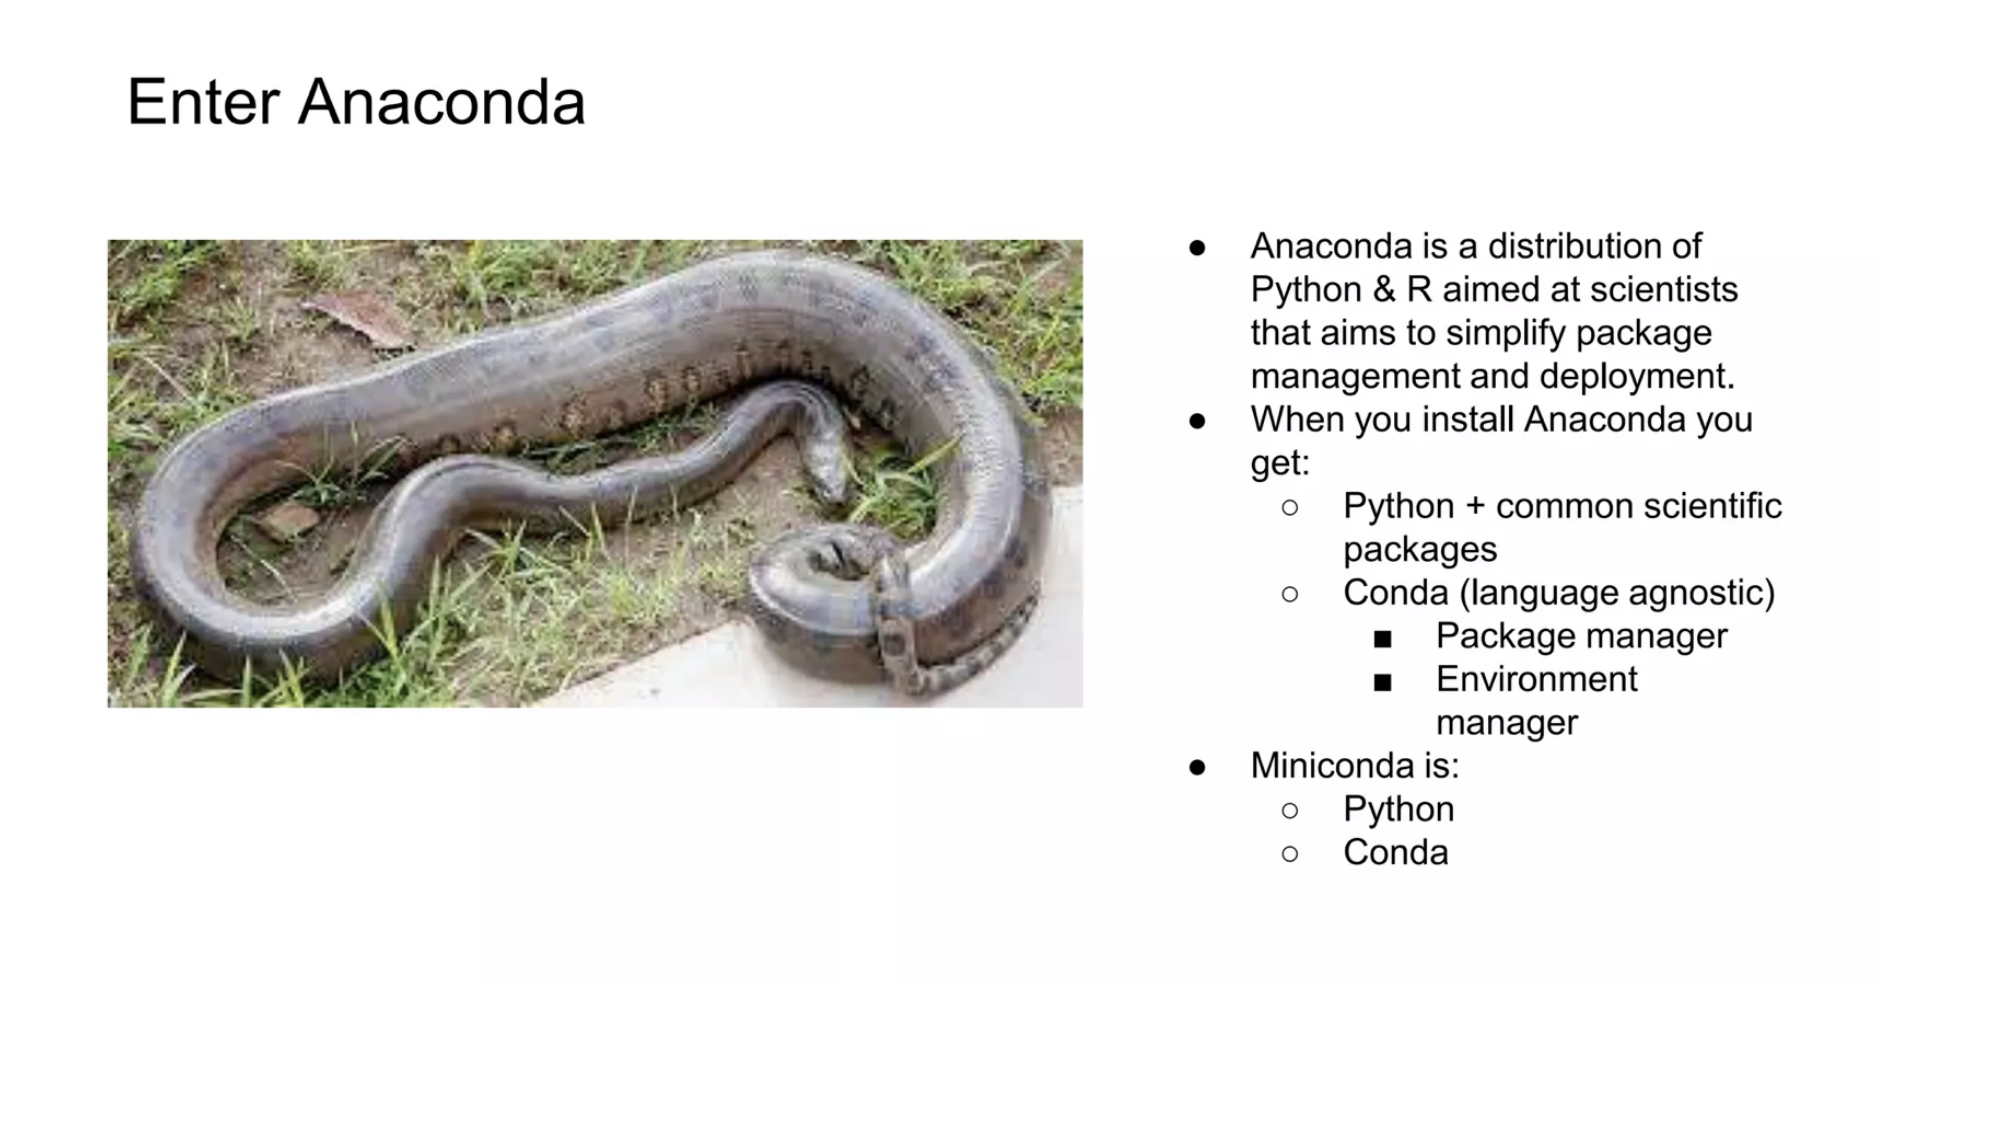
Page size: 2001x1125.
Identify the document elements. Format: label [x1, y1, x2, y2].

picture [74, 0, 1882, 987]
